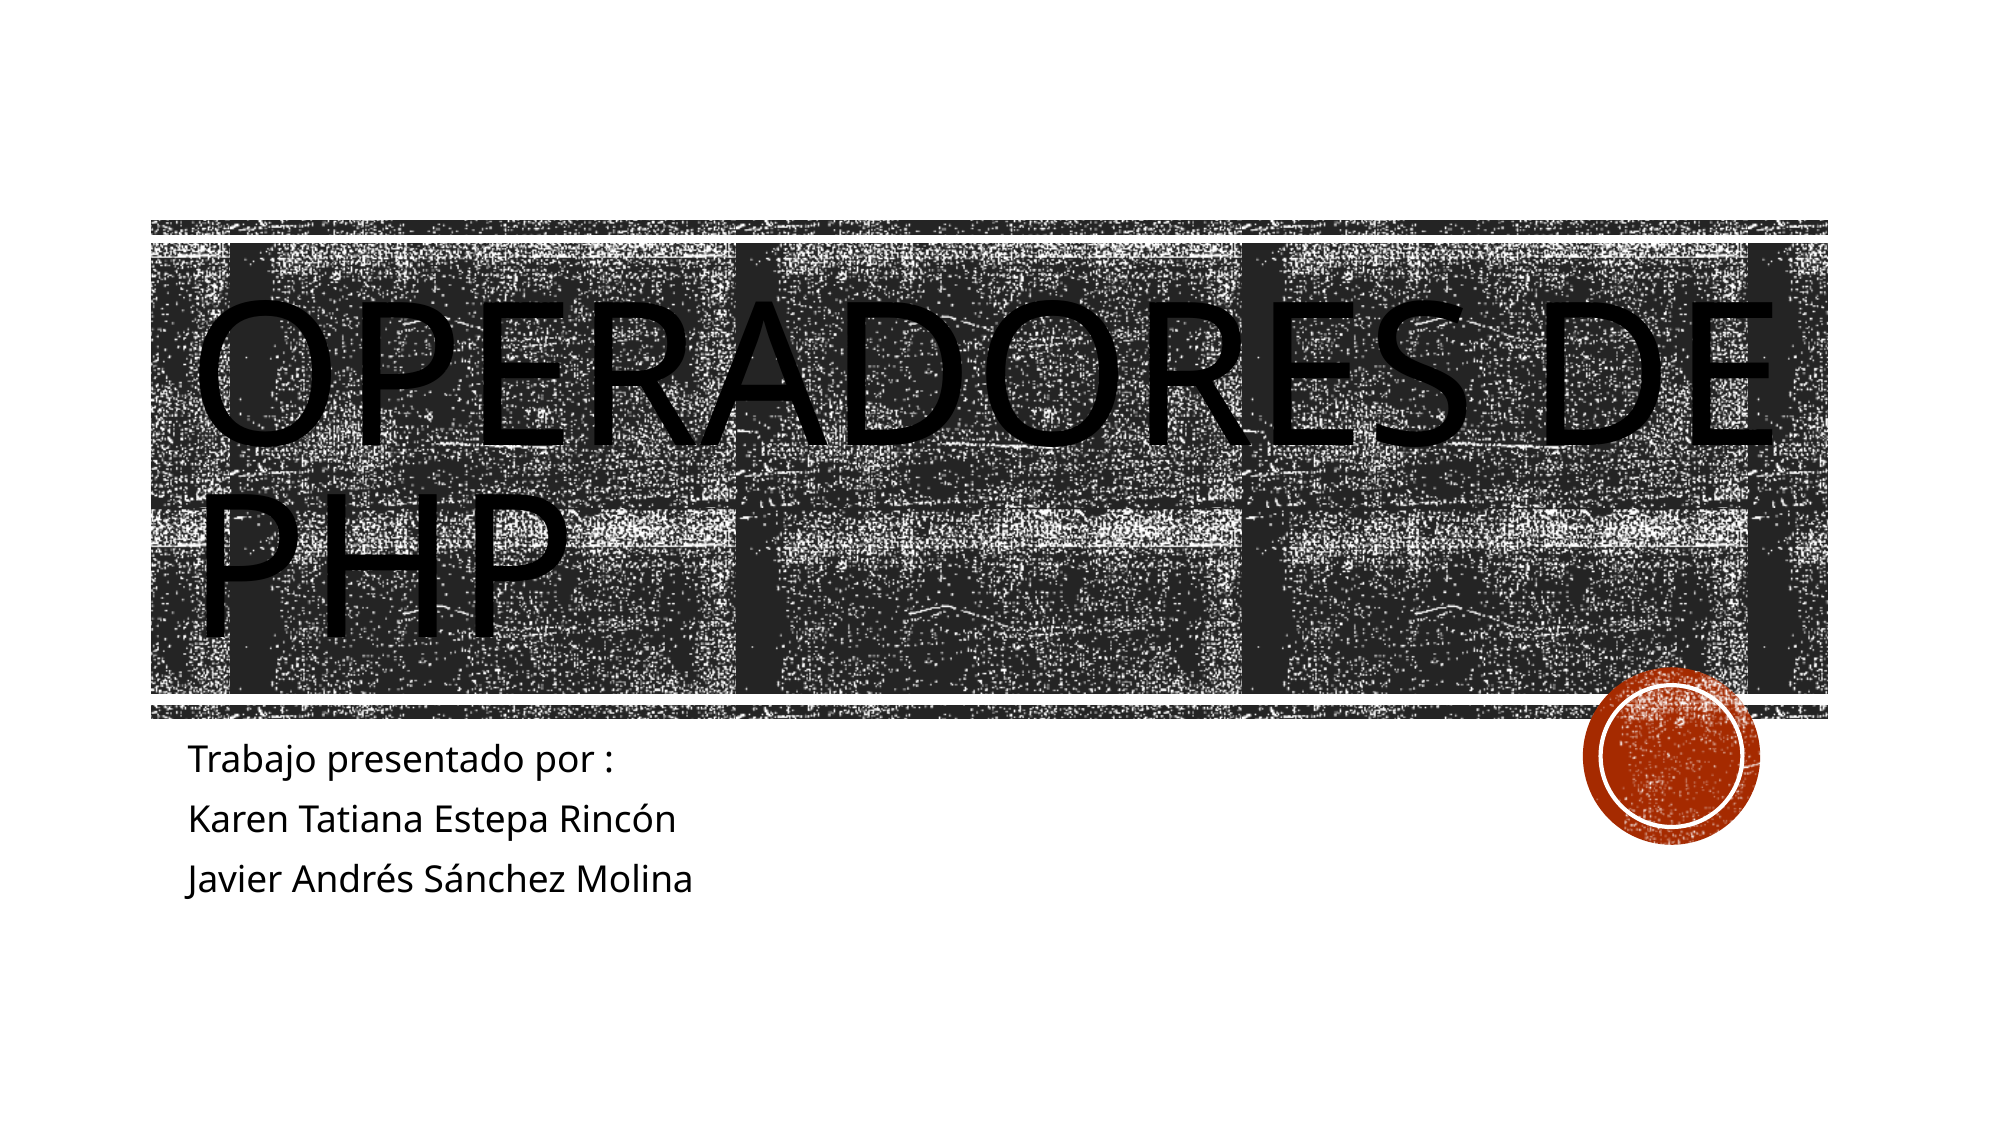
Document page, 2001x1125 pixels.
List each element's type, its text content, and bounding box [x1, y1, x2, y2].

title Operadores de PHP [172, 234, 1808, 733]
subtitle Trabajo presentado por : Karen Tatiana Estepa Rincón Javier Andrés Sánchez Molina [172, 732, 1467, 909]
